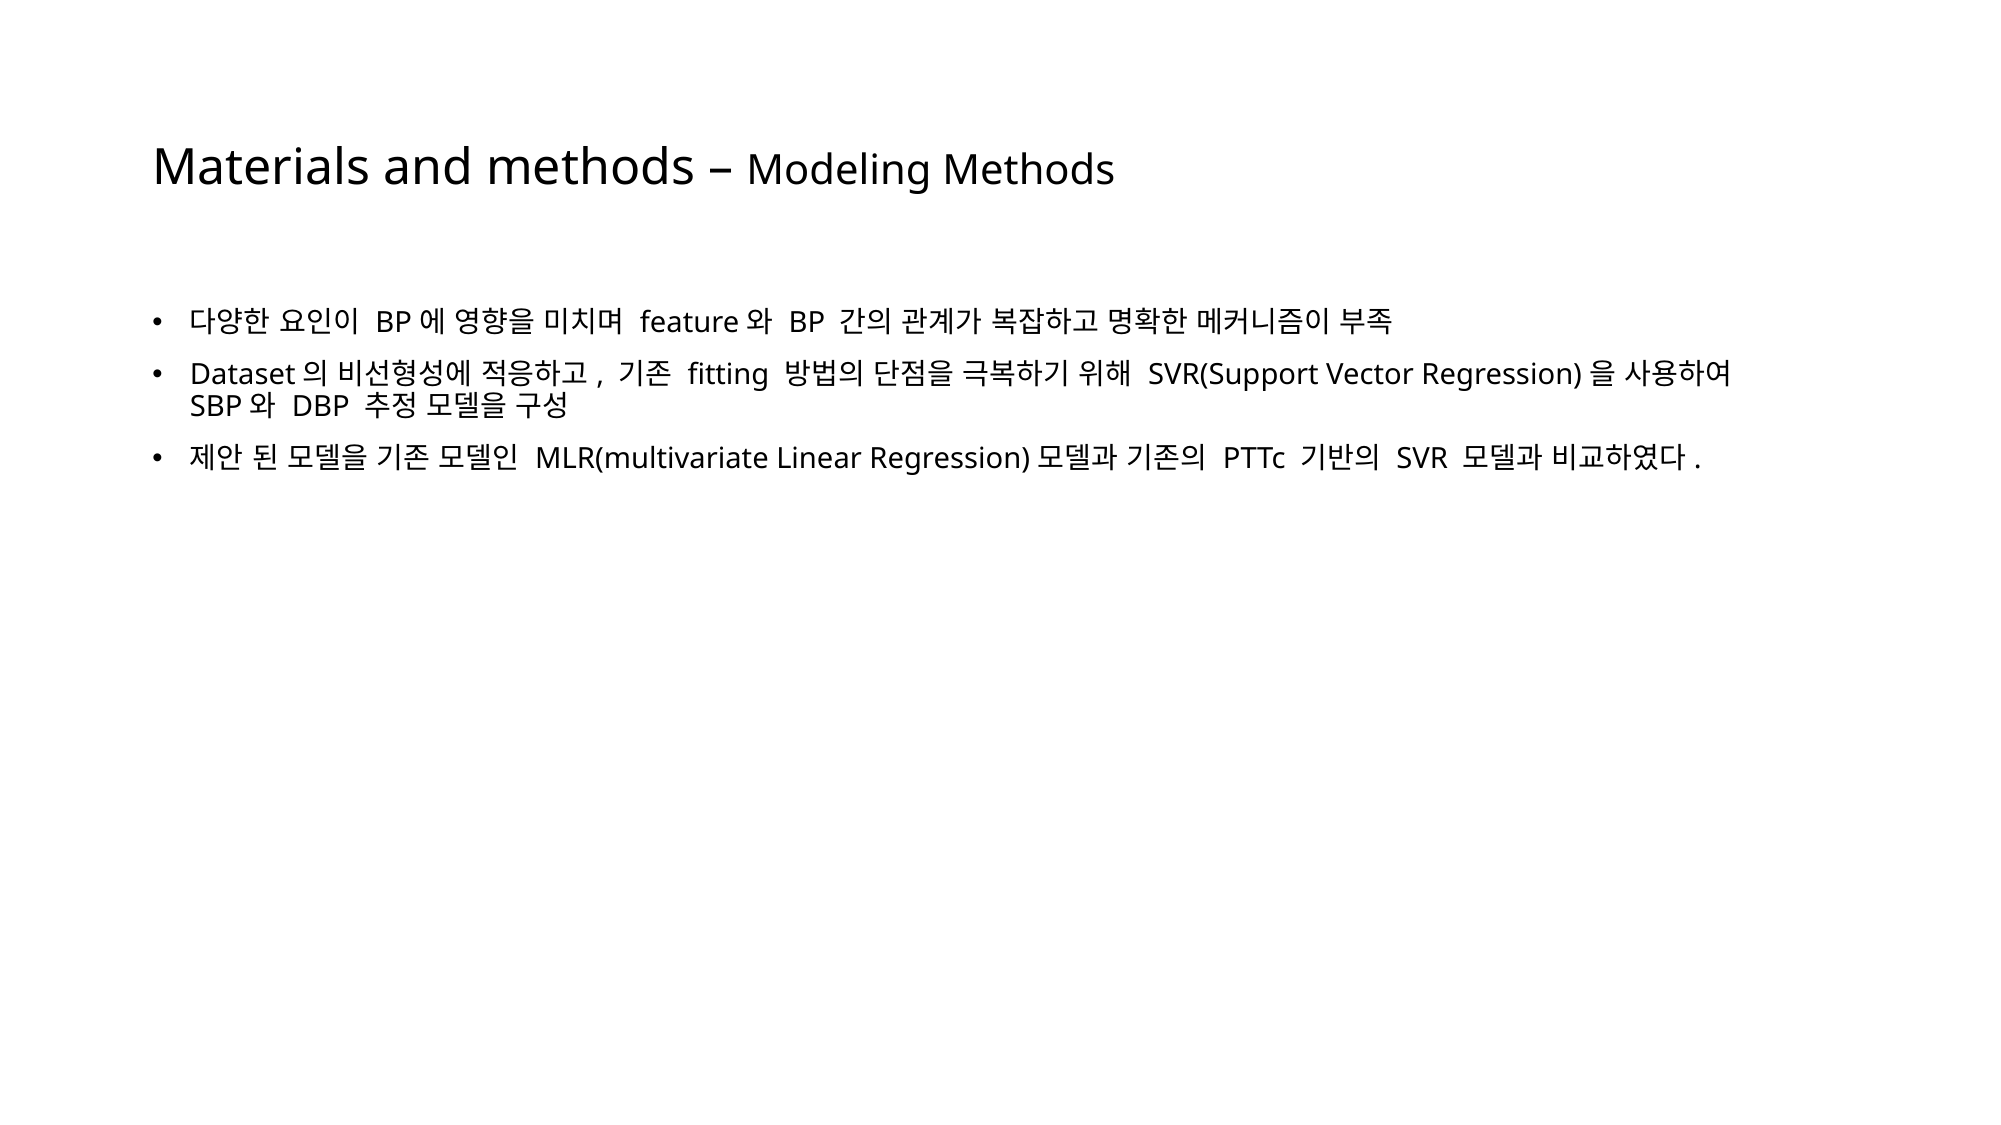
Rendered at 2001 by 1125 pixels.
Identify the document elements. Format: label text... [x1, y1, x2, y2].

title Materials and methods – Modeling Methods [137, 59, 1863, 278]
list 다양한 요인이 BP에 영향을 미치며 feature와 BP 간의 관계가 복잡하고 명확한 메커니즘이 부족 Dataset의 비선형성에 적응하고, 기존 fitting 방법의 단점을 극복하기 위해 SVR(Support Vector Regression)을 사용하여 SBP와 DBP 추정 모델을 구성 제안 된 모델을 기존 모델인 MLR(multivariate Linear Regression)모델과 기존의 PTTc 기반의 SVR 모델과 비교하였다. [137, 299, 1863, 1014]
